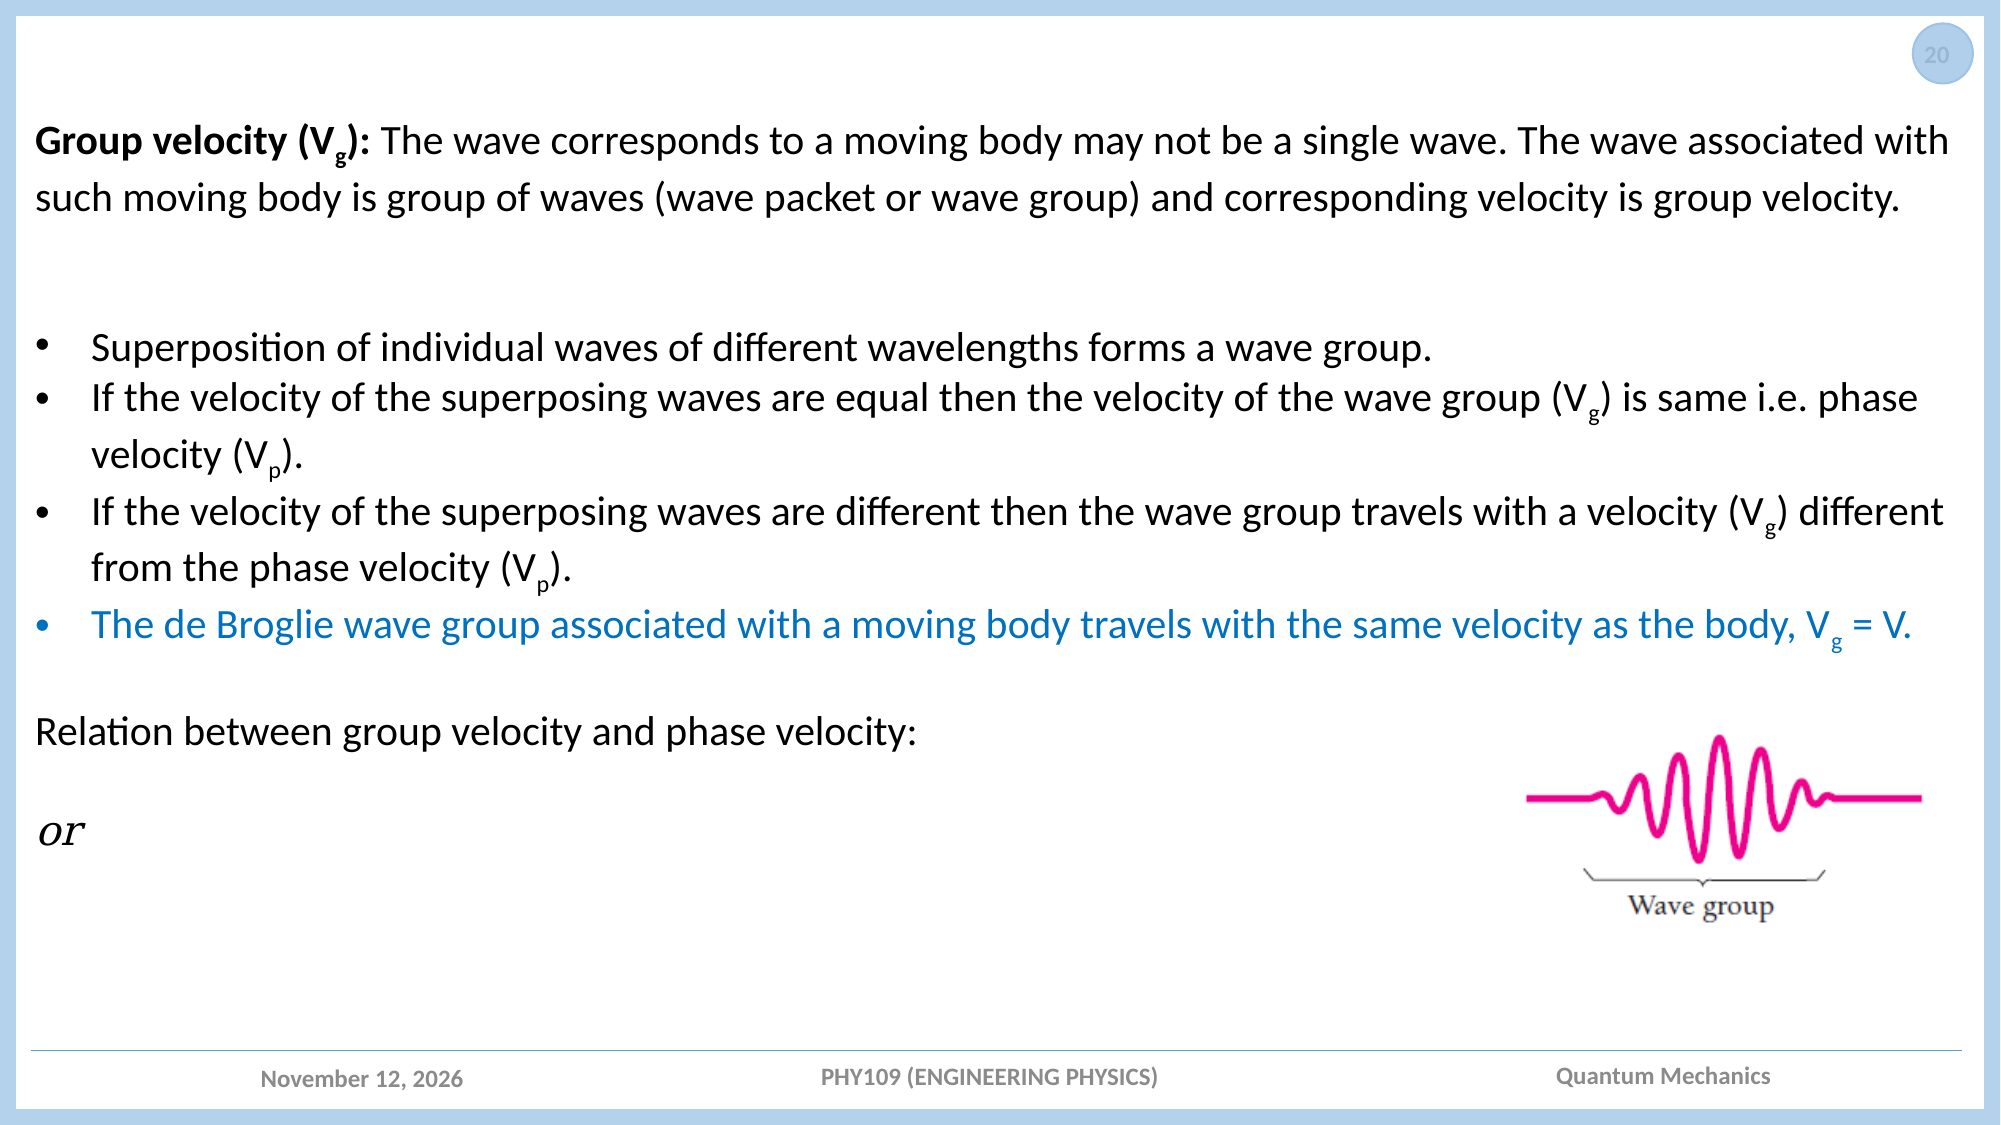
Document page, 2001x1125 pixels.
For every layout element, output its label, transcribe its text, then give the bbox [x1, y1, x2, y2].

picture [1497, 713, 1932, 935]
footer PHY109 (ENGINEERING PHYSICS) [652, 1044, 1328, 1105]
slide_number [137, 1047, 588, 1108]
slide_number 20 [1897, 23, 1965, 84]
